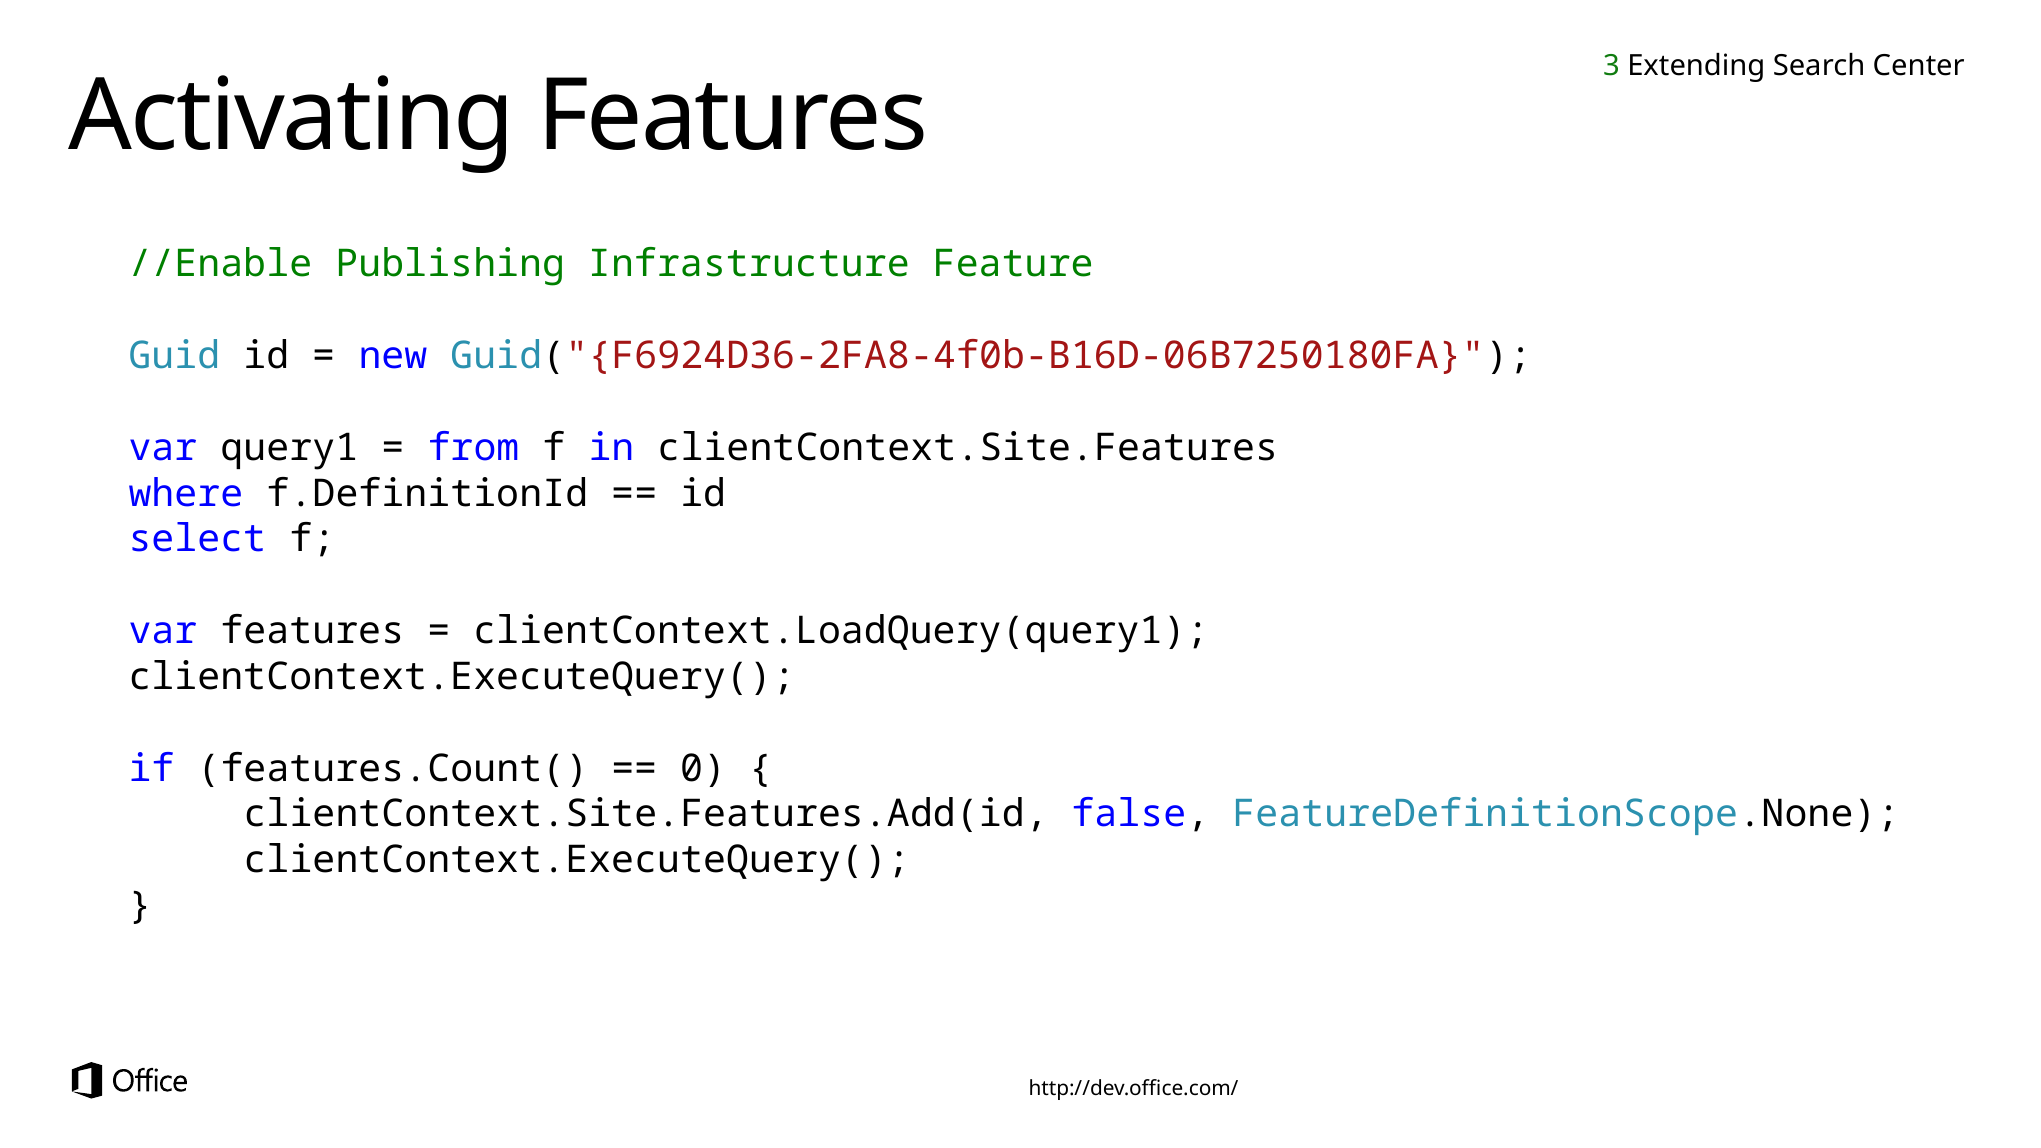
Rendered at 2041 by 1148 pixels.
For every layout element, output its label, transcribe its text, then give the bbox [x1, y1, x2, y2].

title Activating Features [45, 48, 1996, 199]
footer 3 Extending Search Center [1306, 48, 1996, 110]
text_box //Enable Publishing Infrastructure Feature Guid id = new Guid("{F6924D36-2FA8-4f0b-B16D-06B7250180FA}"); var query1 = from f in clientContext.Site.Features where f.DefinitionId == id select f; var features = clientContext.LoadQuery(query1); clientContext.ExecuteQuery(); if (features.Count() == 0) { clientContext.Site.Features.Add(id, false, FeatureDefinitionScope.None); clientContext.ExecuteQuery(); } [113, 230, 1915, 934]
